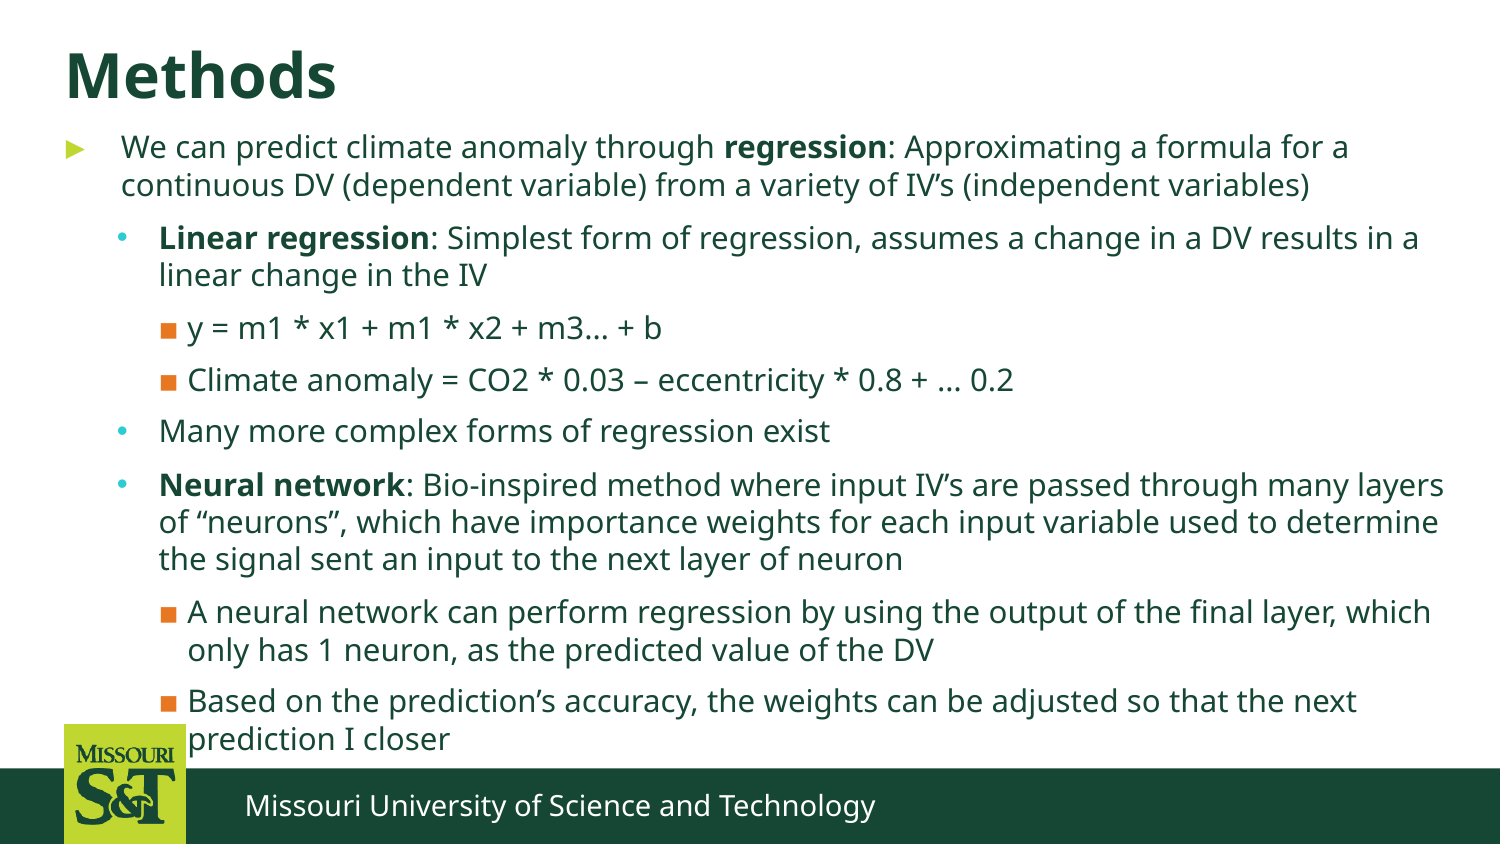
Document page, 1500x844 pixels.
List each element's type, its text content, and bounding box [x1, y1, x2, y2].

title Methods [64, 45, 1436, 111]
picture [64, 724, 186, 844]
list We can predict climate anomaly through regression: Approximating a formula for a continuous DV (dependent variable) from a variety of IV’s (independent variables) Linear regression: Simplest form of regression, assumes a change in a DV results in a linear change in the IV y = m1 * x1 + m1 * x2 + m3… + b Climate anomaly = CO2 * 0.03 – eccentricity * 0.8 + … 0.2 Many more complex forms of regression exist Neural network: Bio-inspired method where input IV’s are passed through many layers of “neurons”, which have importance weights for each input variable used to determine the signal sent an input to the next layer of neuron A neural network can perform regression by using the output of the final layer, which only has 1 neuron, as the predicted value of the DV Based on the prediction’s accuracy, the weights can be adjusted so that the next prediction I closer [64, 127, 1468, 620]
footer Missouri University of Science and Technology [229, 776, 1182, 837]
